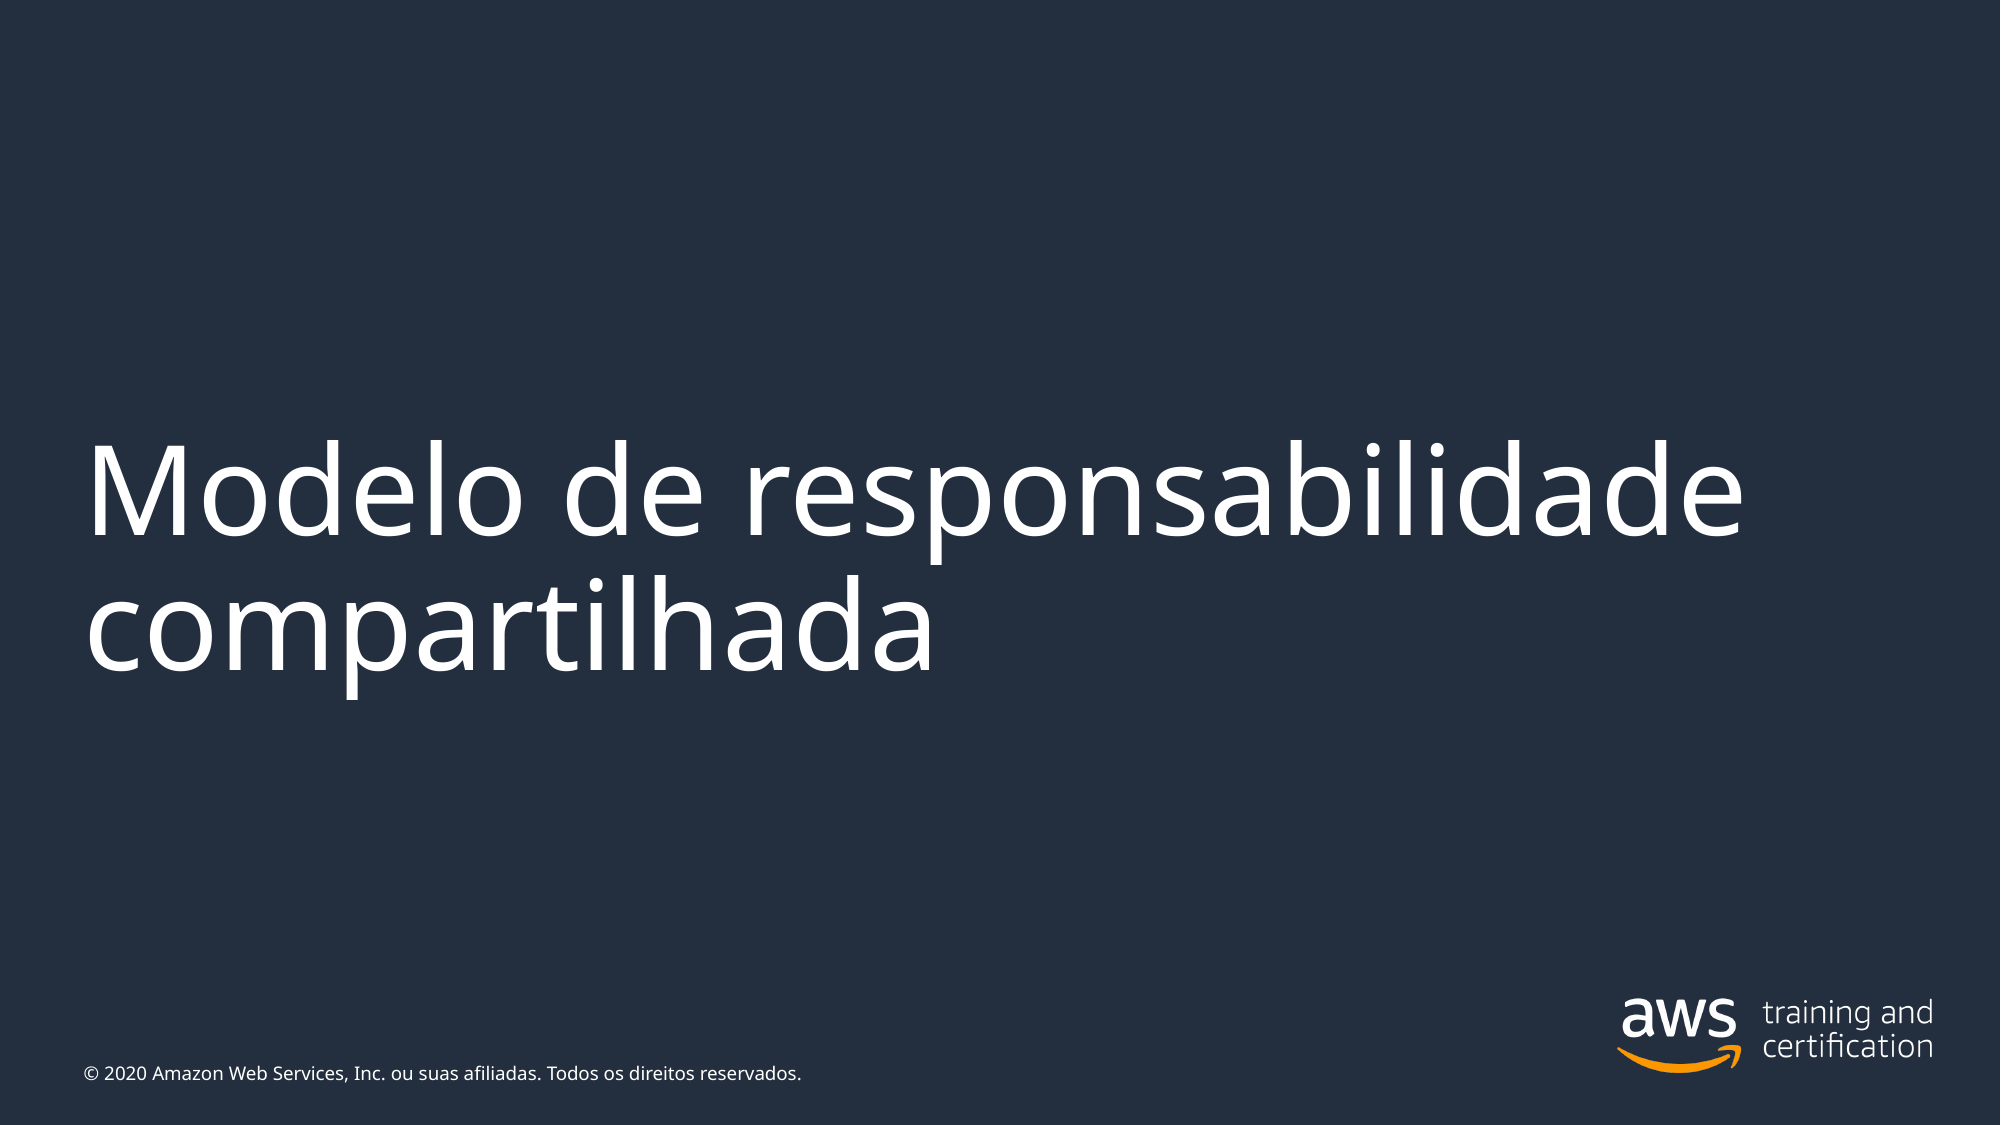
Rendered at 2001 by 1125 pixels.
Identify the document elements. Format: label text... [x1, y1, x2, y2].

picture [1617, 998, 1932, 1073]
footer © 2020 Amazon Web Services, Inc. ou suas afiliadas. Todos os direitos reservados. [68, 1042, 854, 1103]
title Modelo de responsabilidade compartilhada [68, 523, 1932, 602]
